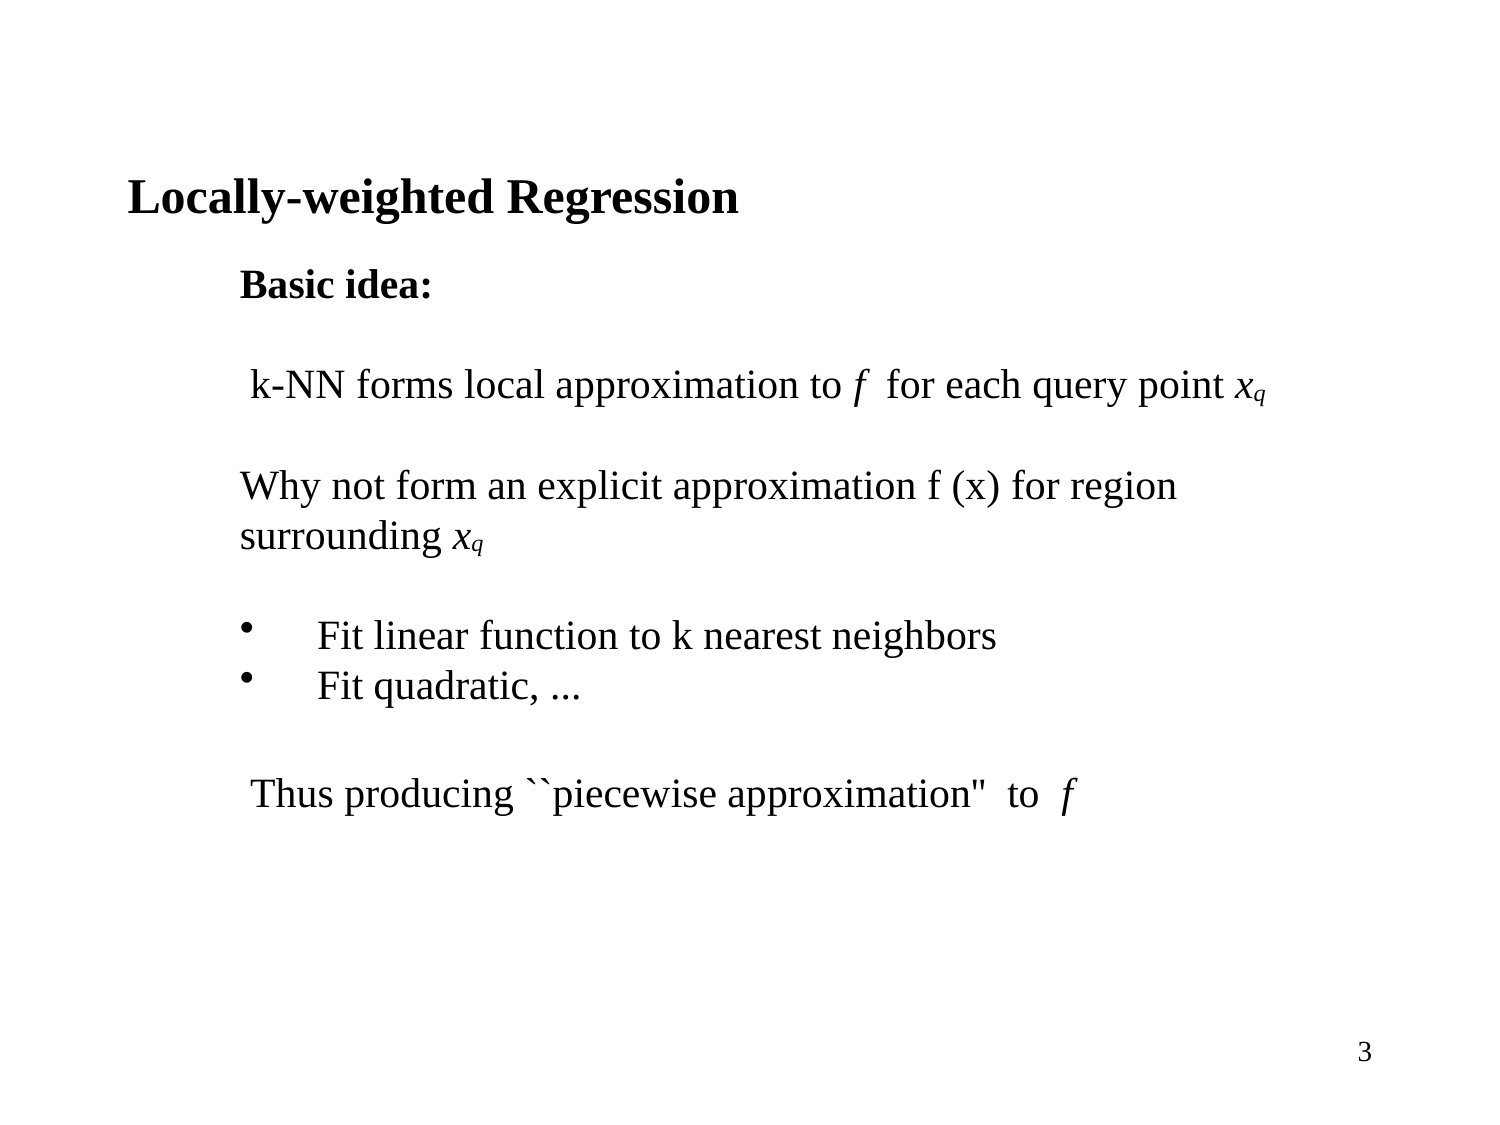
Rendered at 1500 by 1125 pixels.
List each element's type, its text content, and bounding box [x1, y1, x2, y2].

slide_number 3 [1074, 1024, 1388, 1101]
text_box Basic idea: k-NN forms local approximation to f for each query point xq Why not form an explicit approximation f (x) for region surrounding xq Fit linear function to k nearest neighbors Fit quadratic, ... Thus producing ``piecewise approximation'' to f [224, 249, 1288, 885]
title Locally-weighted Regression [112, 99, 1388, 288]
